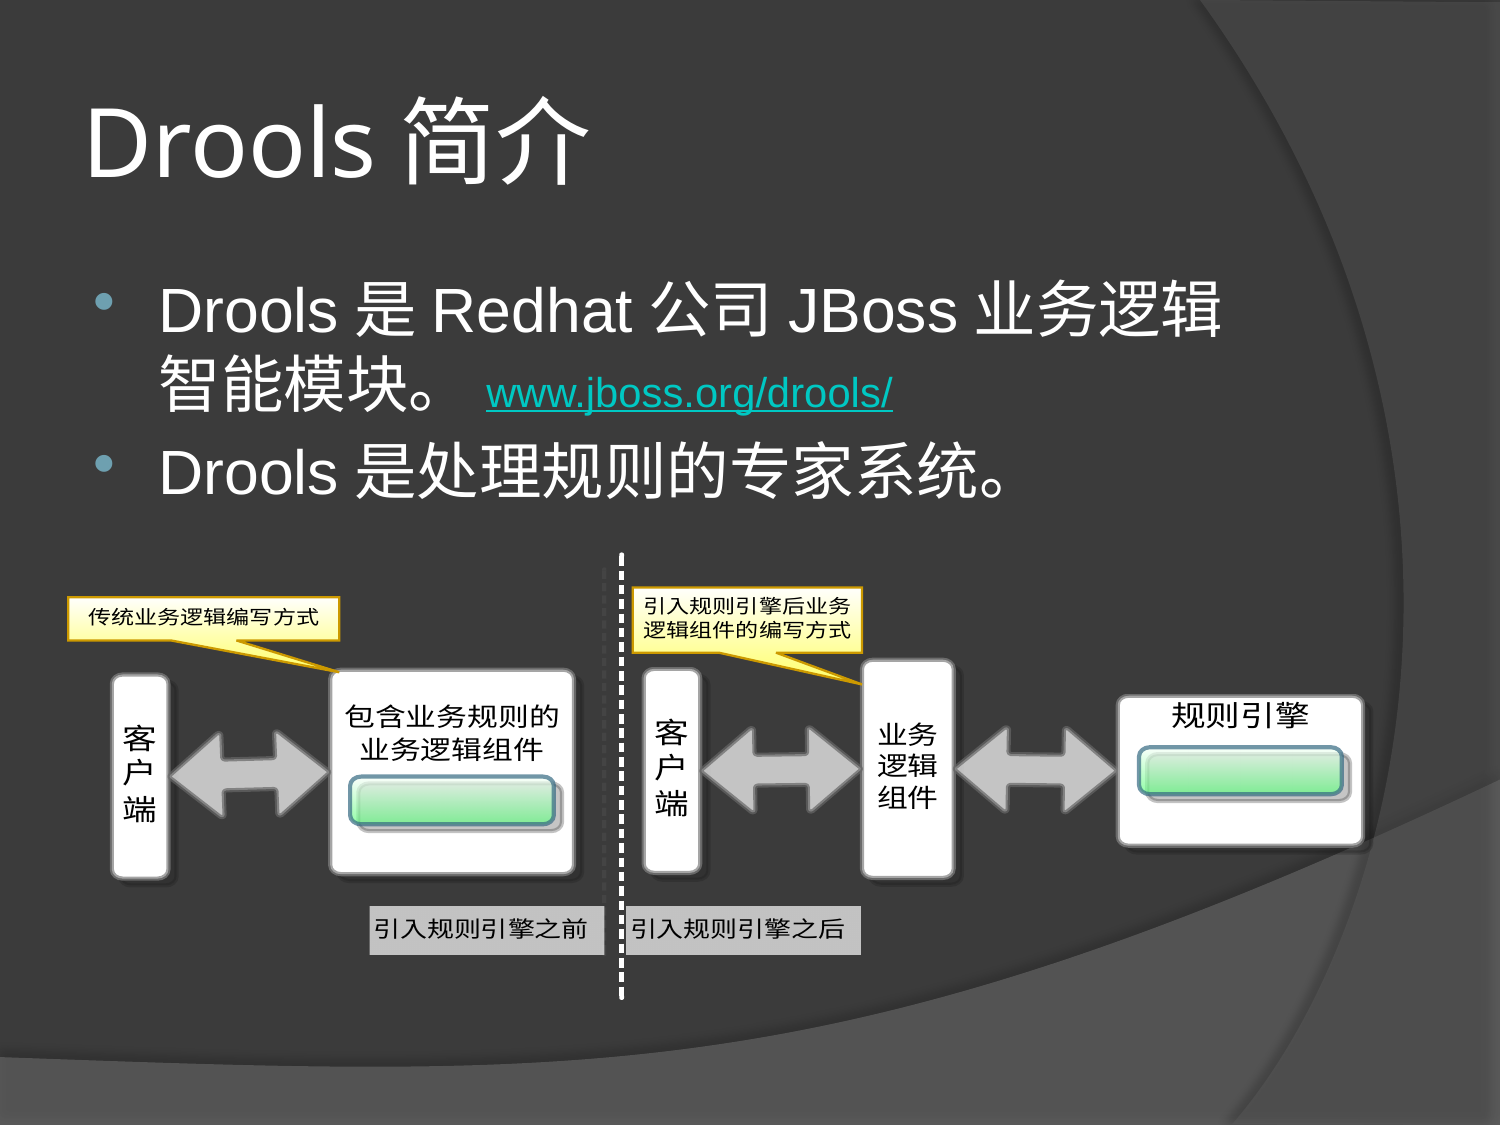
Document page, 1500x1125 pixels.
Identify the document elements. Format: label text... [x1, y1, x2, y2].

list Drools是Redhat公司JBoss业务逻辑智能模块。www.jboss.org/drools/ Drools是处理规则的专家系统。 [75, 262, 1300, 542]
title Drools简介 [75, 45, 1300, 233]
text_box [64, 550, 1376, 1002]
